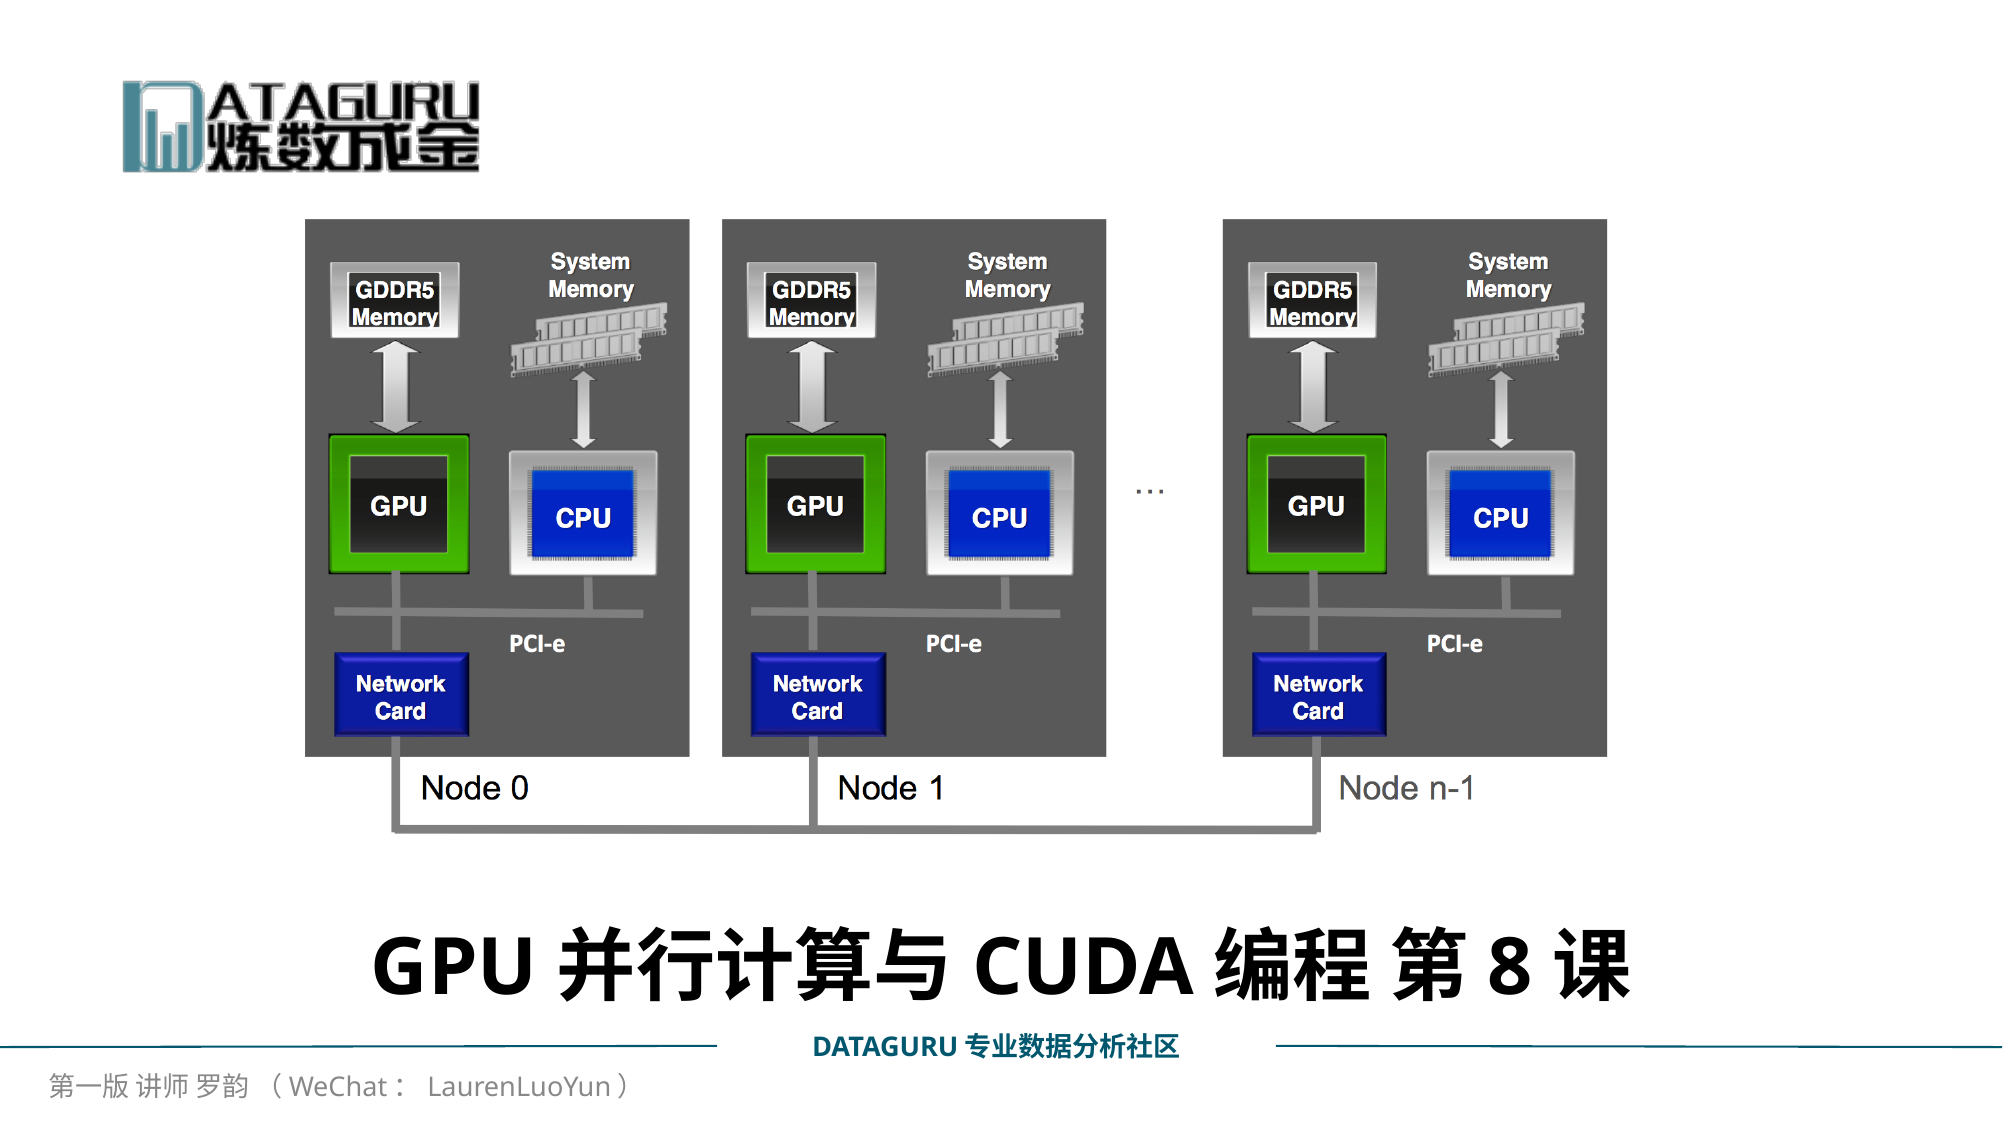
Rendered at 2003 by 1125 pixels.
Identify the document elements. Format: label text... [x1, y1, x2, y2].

picture [103, 42, 1613, 857]
title GPU并行计算与CUDA编程 第8课 [125, 869, 1877, 1009]
